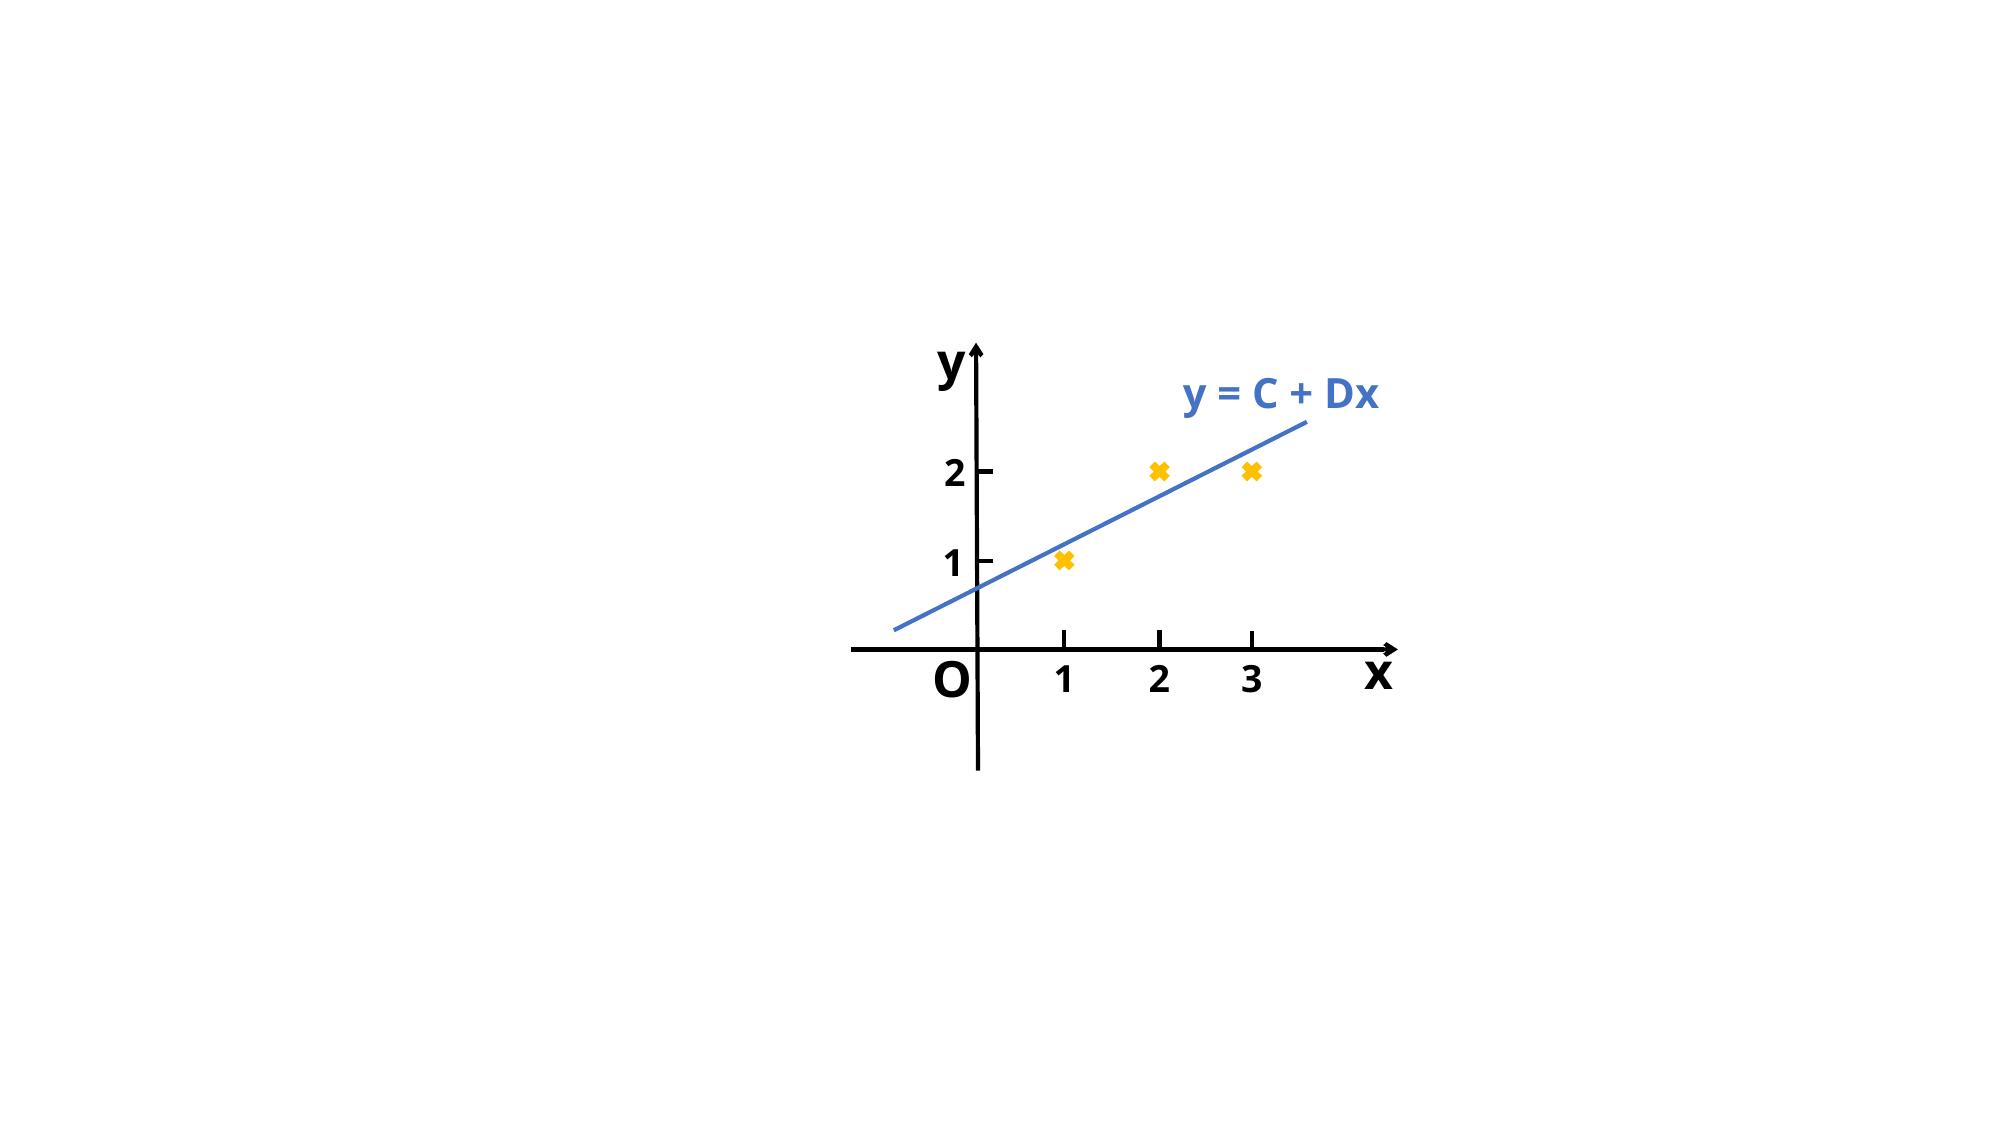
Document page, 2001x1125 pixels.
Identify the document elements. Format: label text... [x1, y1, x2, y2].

text_box 2 [1133, 650, 1186, 707]
text_box y = C + Dx [1167, 359, 1395, 425]
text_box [893, 421, 1307, 631]
text_box 1 [1038, 650, 1091, 707]
text_box O [917, 650, 975, 715]
text_box 3 [1226, 650, 1278, 707]
text_box y [922, 321, 982, 397]
text_box O [978, 650, 987, 715]
text_box x [1349, 631, 1409, 707]
text_box O [978, 639, 987, 649]
text_box O [917, 639, 975, 649]
